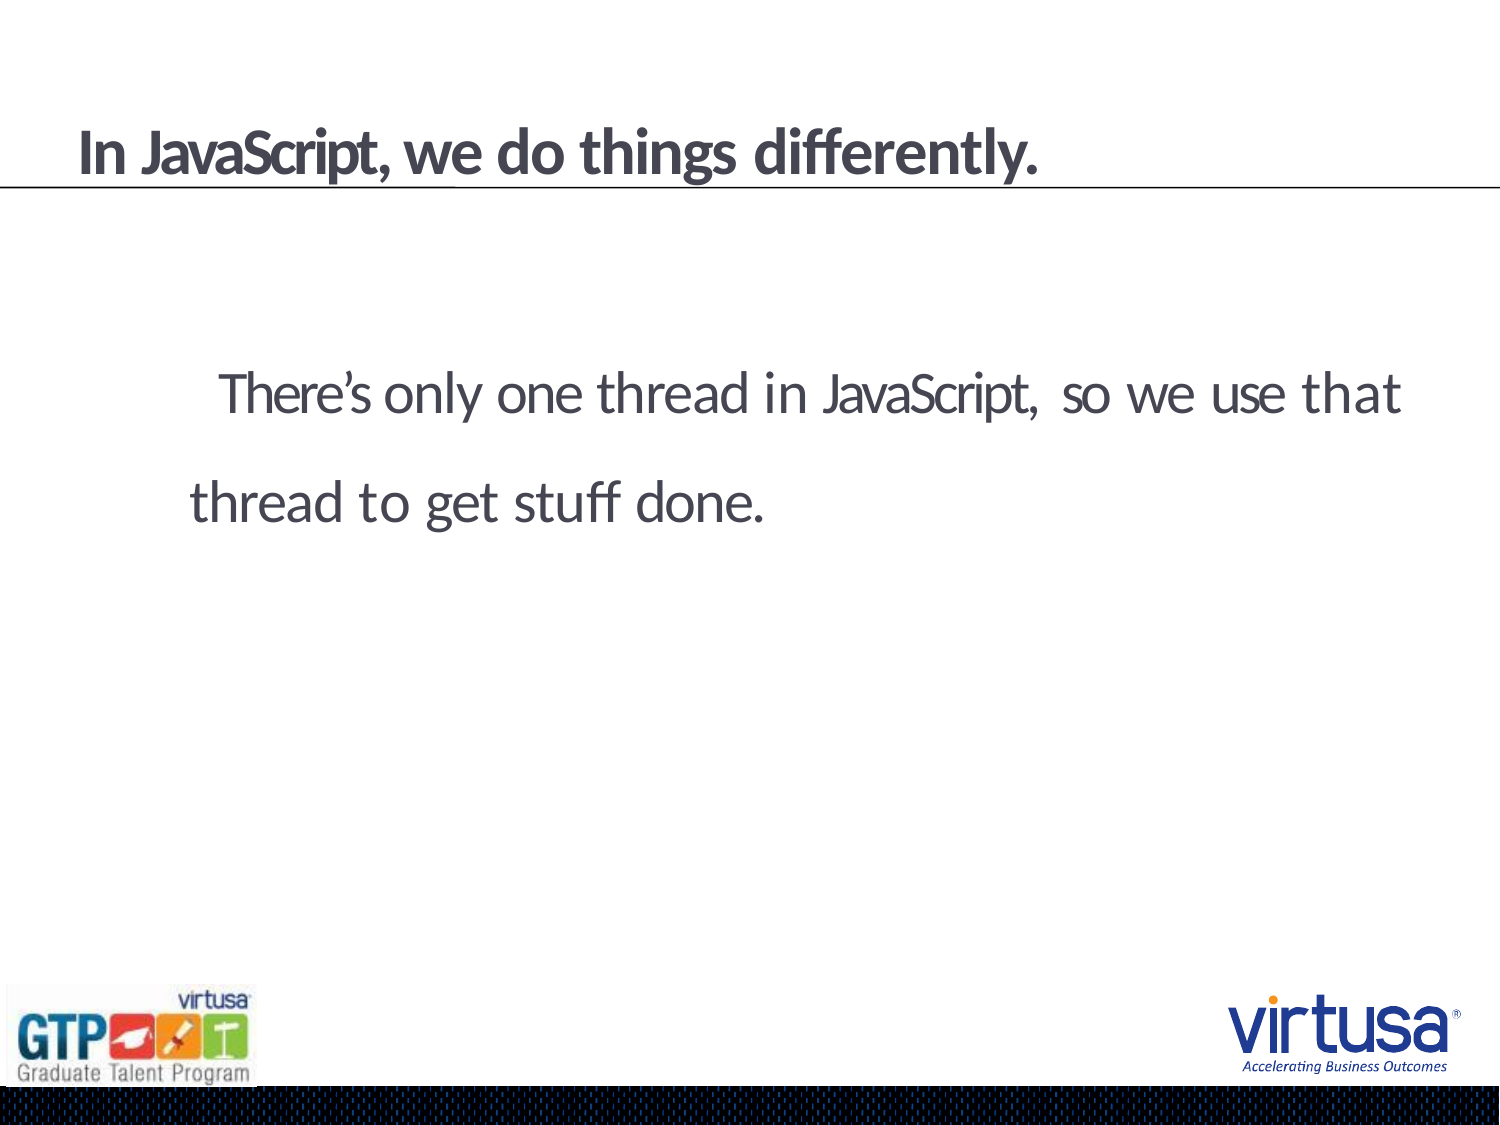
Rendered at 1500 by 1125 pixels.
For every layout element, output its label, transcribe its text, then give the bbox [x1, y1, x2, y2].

title In JavaScript, we do things differently. [75, 0, 1425, 188]
text_box There’s only one thread in JavaScript, so we use that thread to get stuff done. [187, 314, 1438, 535]
picture [0, 984, 1499, 1125]
